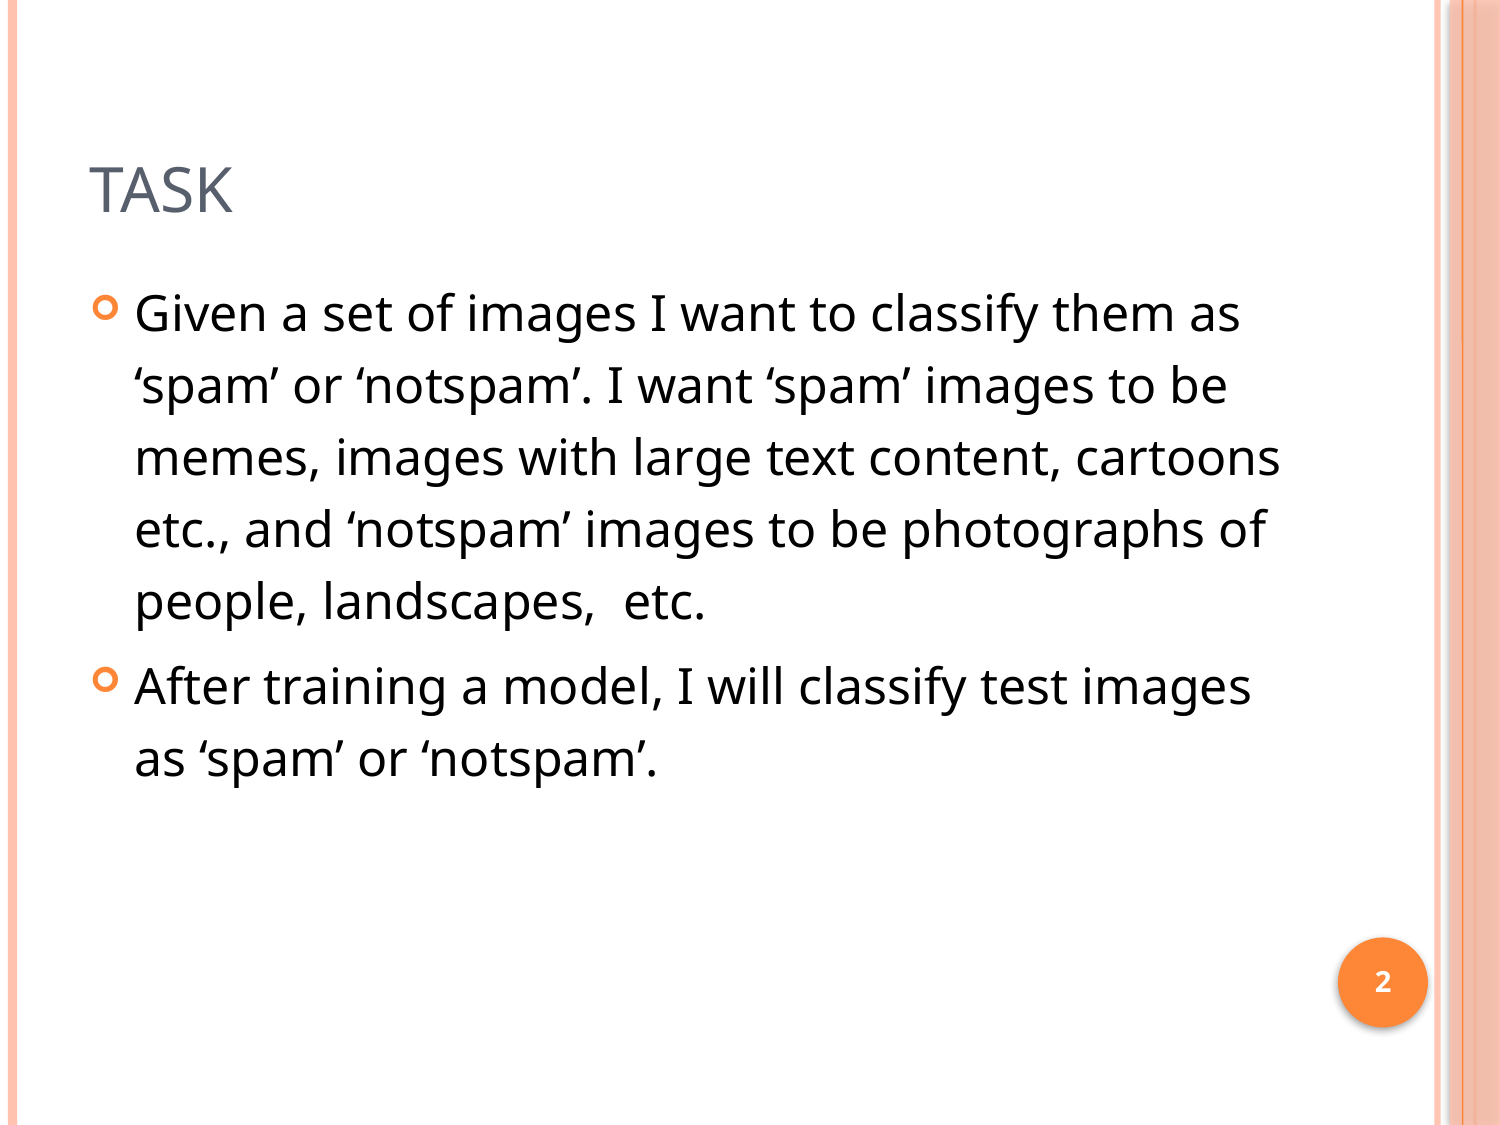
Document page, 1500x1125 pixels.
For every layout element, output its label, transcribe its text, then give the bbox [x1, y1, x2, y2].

title Task [75, 45, 1300, 233]
list Given a set of images I want to classify them as ‘spam’ or ‘notspam’. I want ‘spam’ images to be memes, images with large text content, cartoons etc., and ‘notspam’ images to be photographs of people, landscapes, etc. After training a model, I will classify test images as ‘spam’ or ‘notspam’. [75, 262, 1300, 1062]
slide_number 2 [1333, 940, 1434, 1027]
